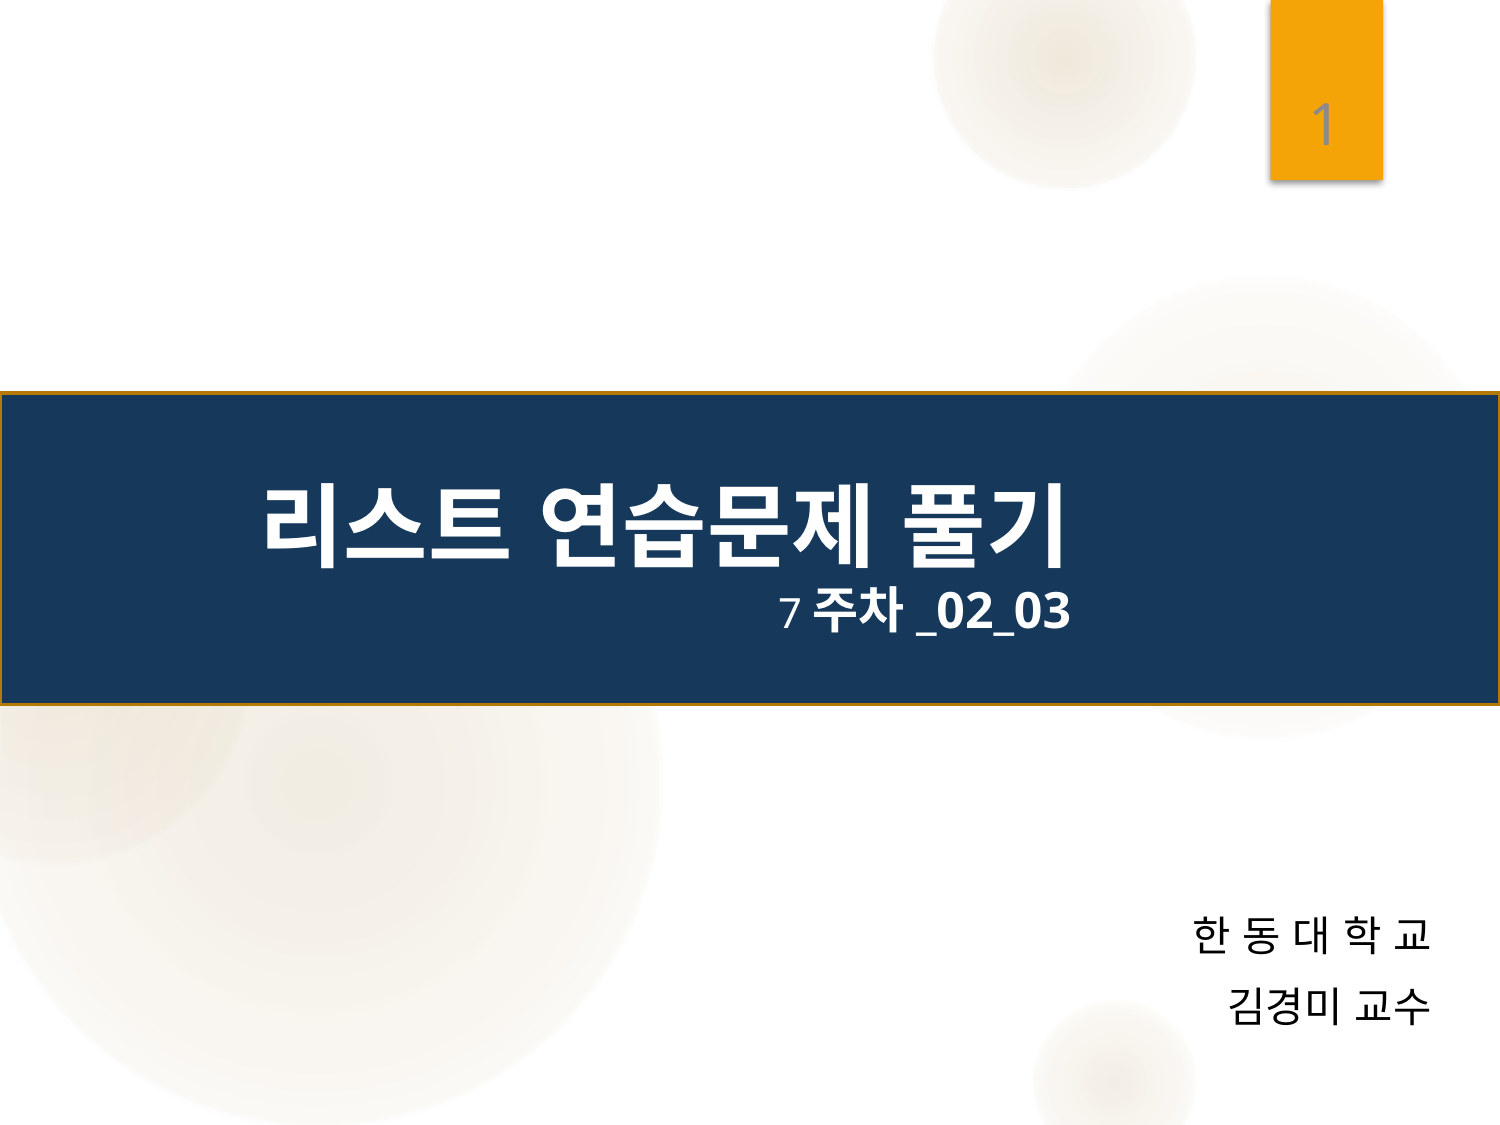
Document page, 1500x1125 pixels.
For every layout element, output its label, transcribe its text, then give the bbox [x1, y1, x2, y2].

title 리스트 연습문제 풀기 7주차_02_03 [83, 441, 1087, 666]
subtitle 한 동 대 학 교 김경미 교수 [984, 813, 1447, 1038]
slide_number 1 [1273, 48, 1378, 175]
text_box [0, 391, 1500, 706]
